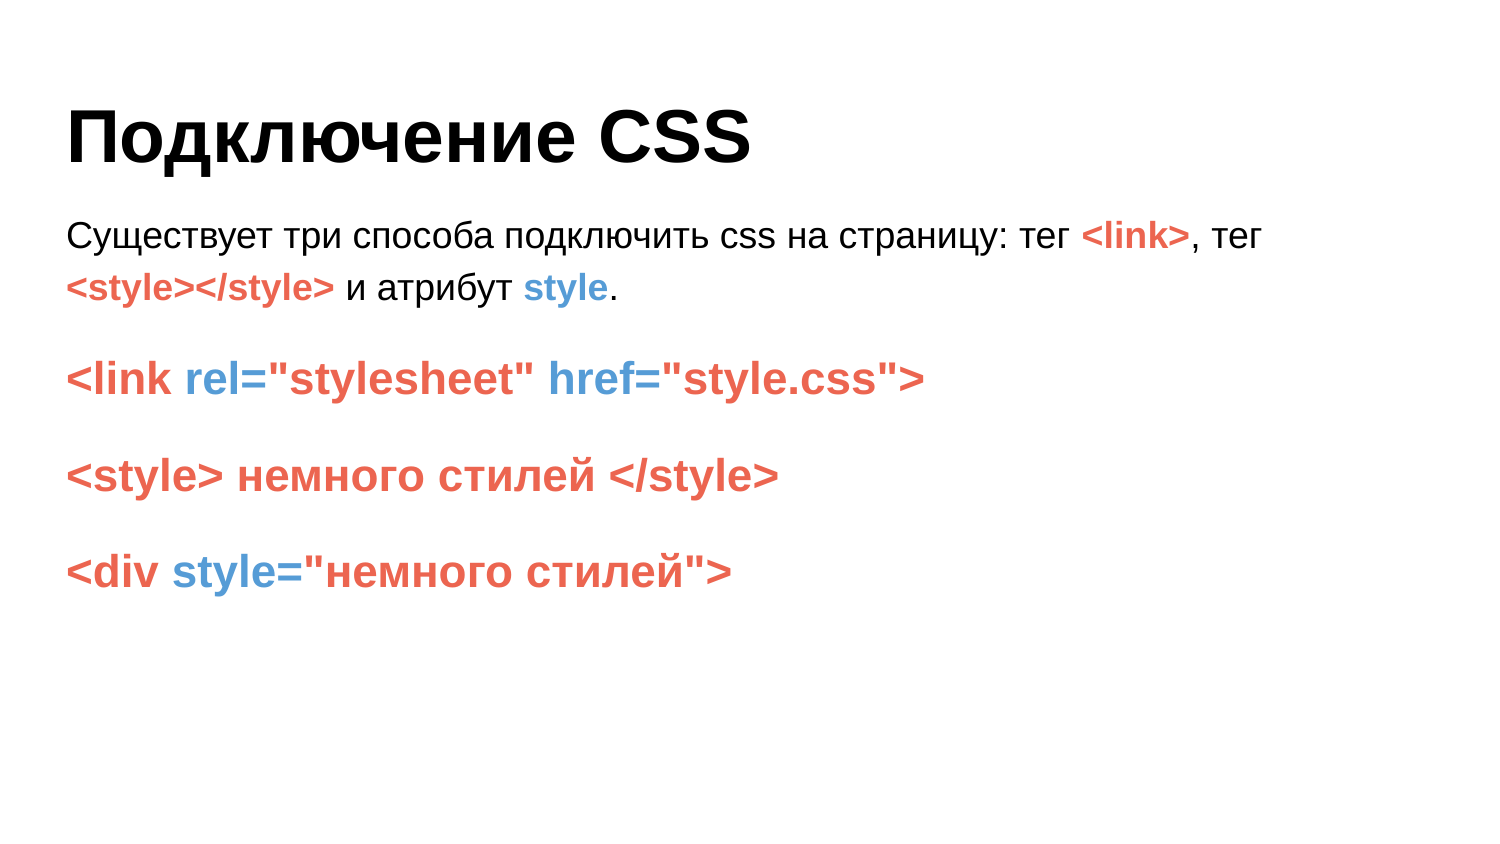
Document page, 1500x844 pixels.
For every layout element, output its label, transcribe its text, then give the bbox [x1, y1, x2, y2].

title Подключение CSS [51, 72, 1449, 167]
list Существует три способа подключить css на страницу: тег <link>, тег <style></style> и атрибут style. <link rel="stylesheet" href="style.css"> <style> немного стилей </style> <div style="немного стилей"> [51, 189, 1449, 750]
